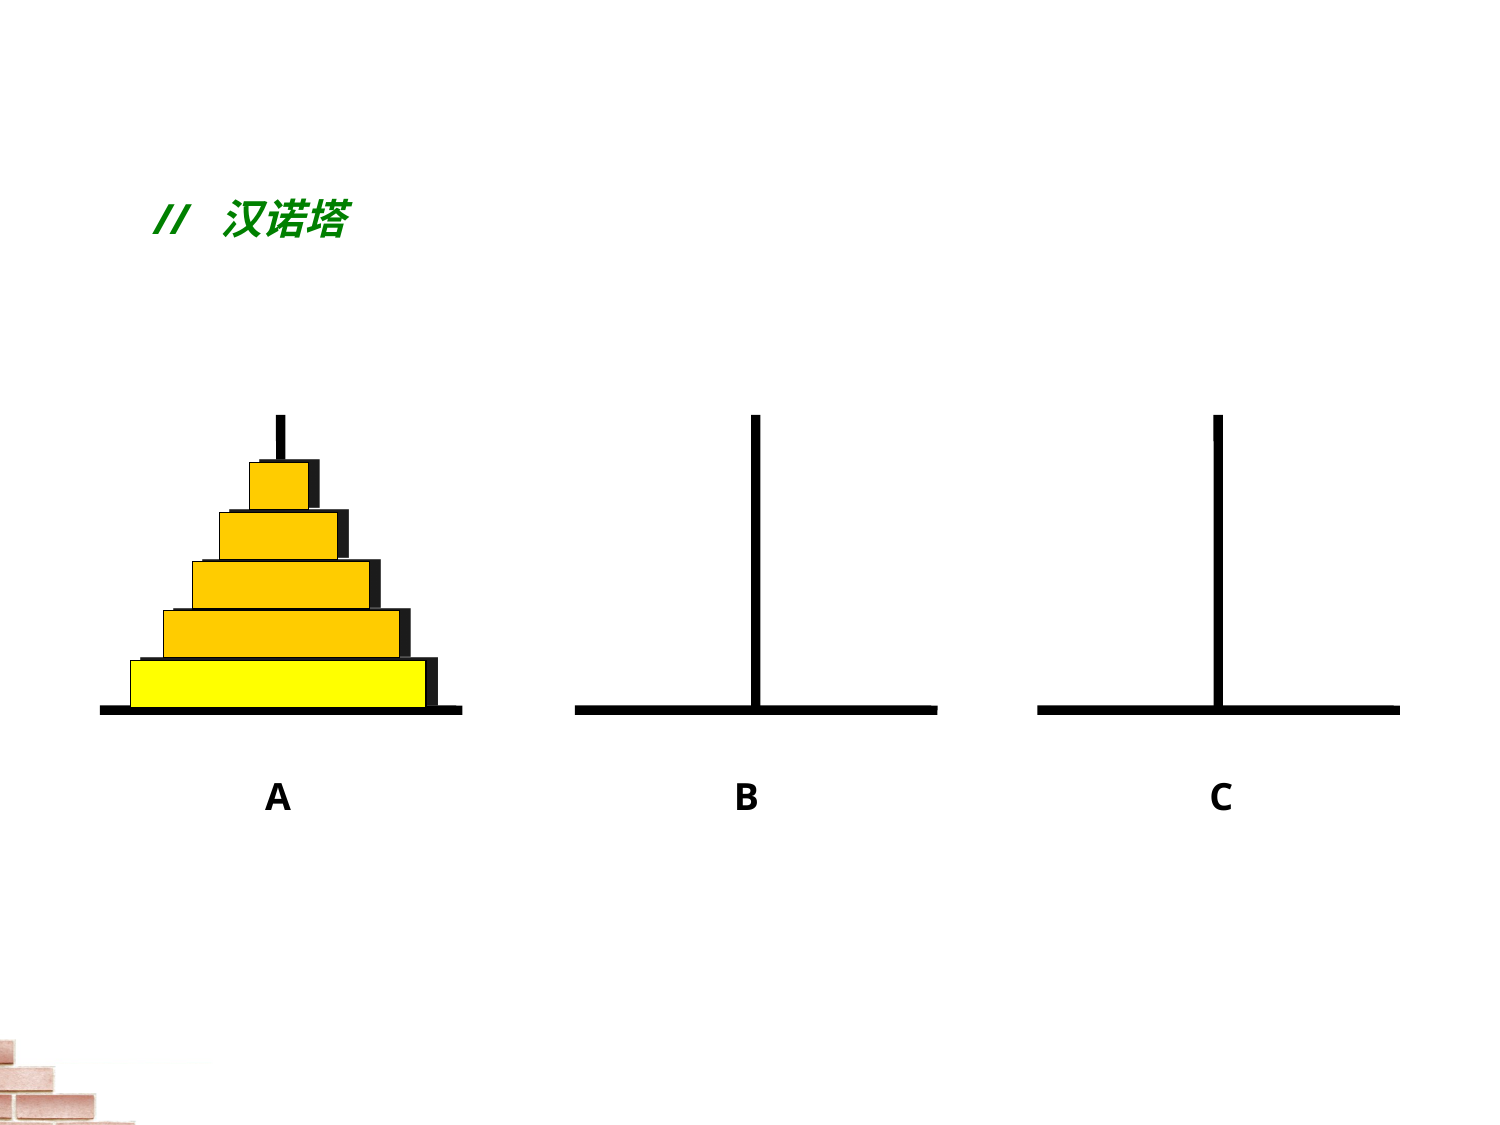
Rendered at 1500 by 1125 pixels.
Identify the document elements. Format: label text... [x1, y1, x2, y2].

picture [0, 992, 213, 1125]
text_box // 汉诺塔 [139, 174, 371, 251]
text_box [99, 414, 1401, 826]
